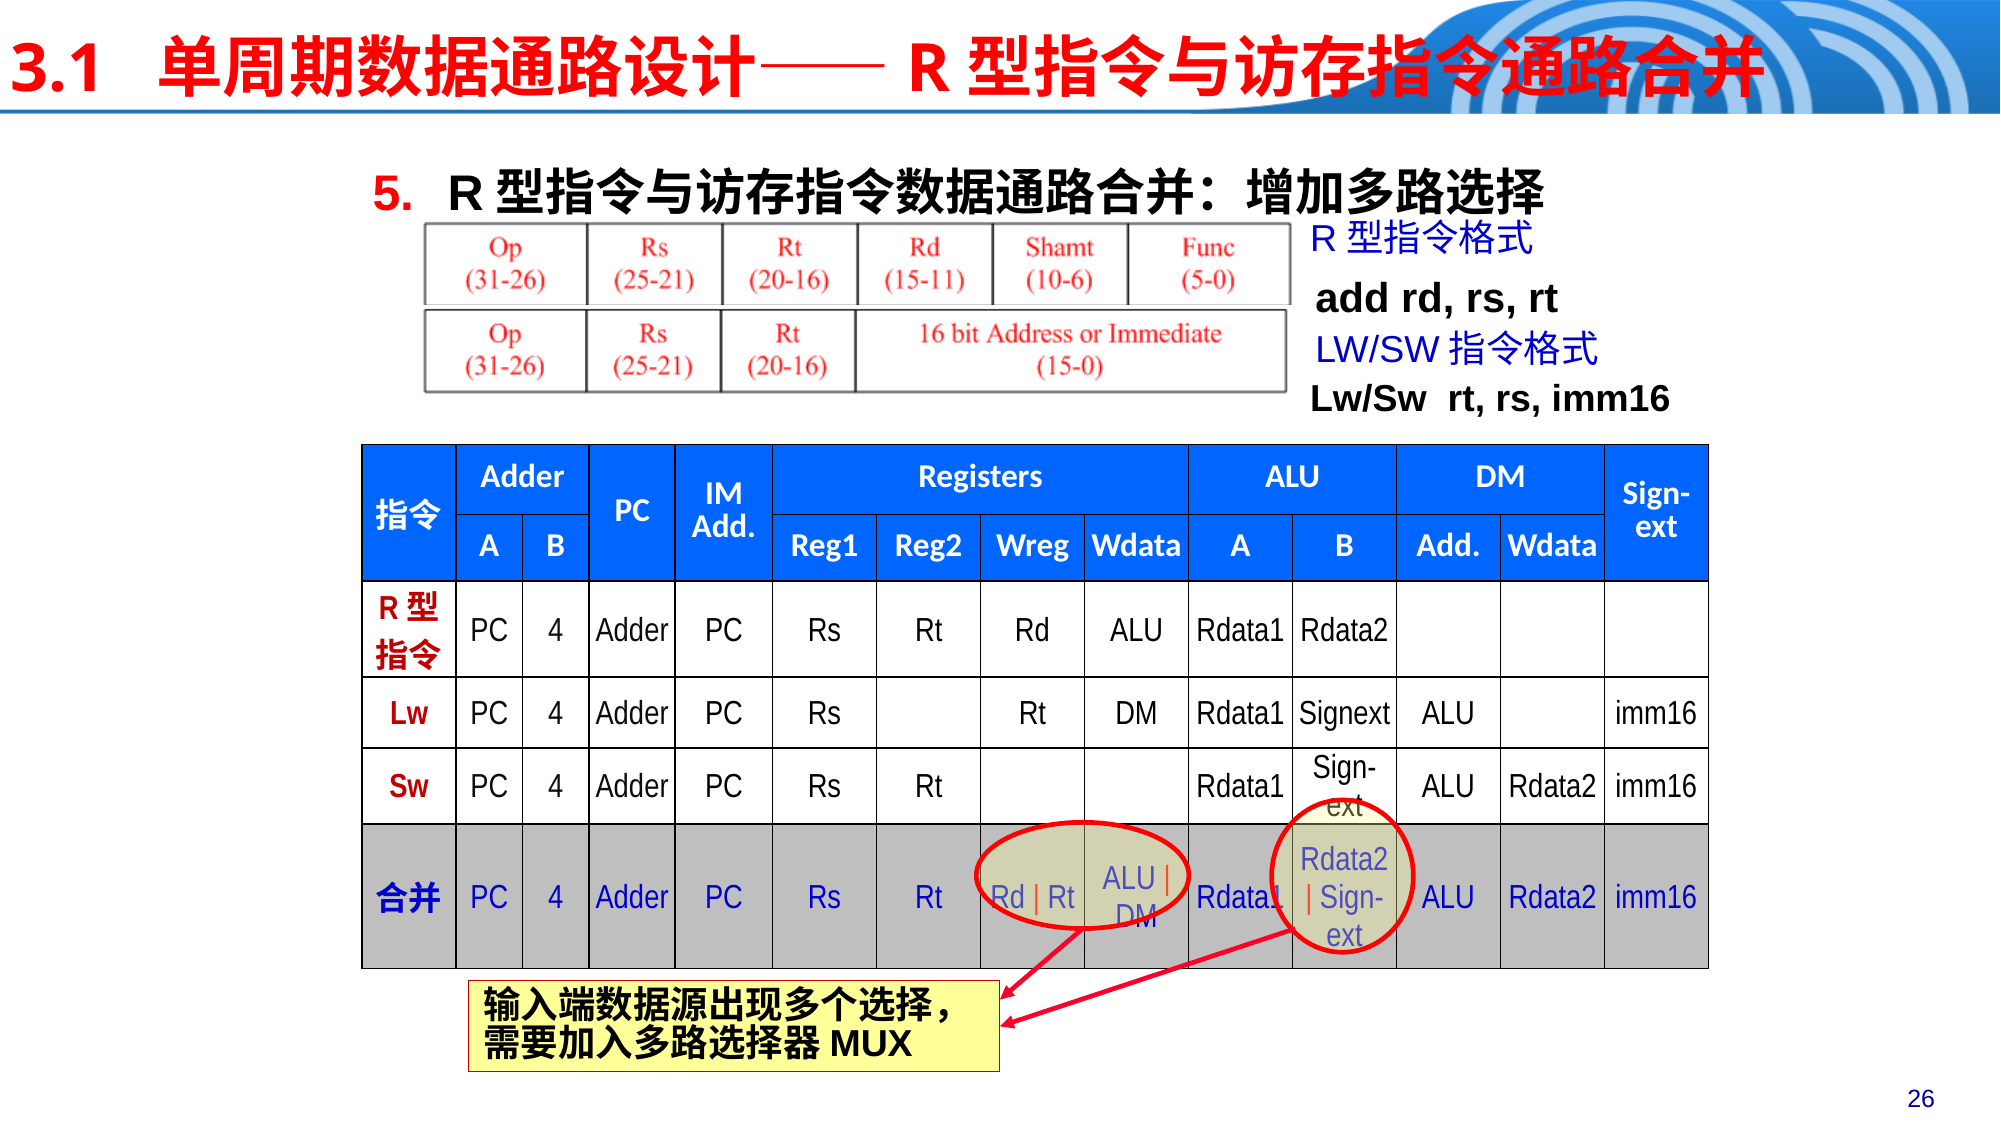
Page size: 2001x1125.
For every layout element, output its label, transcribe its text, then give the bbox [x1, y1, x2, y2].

table_cell R型指令 [363, 582, 455, 676]
text_box add rd, rs, rt [1300, 253, 1709, 329]
table_cell Rdata1 [1189, 678, 1292, 747]
table_header 指令 [363, 445, 455, 580]
table_cell [1397, 582, 1500, 676]
table_cell Rs [773, 749, 876, 798]
table_header Adder [457, 445, 588, 514]
table_cell 4 [523, 678, 588, 747]
table_cell Rdata1 [1189, 582, 1292, 676]
table_cell Wdata [1501, 515, 1604, 580]
table_cell A [1189, 515, 1292, 580]
table_cell Lw [363, 678, 455, 747]
table_cell Rd [981, 582, 1084, 676]
title 3.1 单周期数据通路设计——R型指令与访存指令通路合并 [0, 31, 1784, 112]
table_header PC [590, 445, 674, 580]
table_cell Signext [1293, 678, 1396, 747]
table_cell PC [676, 582, 772, 676]
table_cell Rdata1 [1189, 749, 1292, 798]
table_cell imm16 [1605, 678, 1708, 747]
table_cell Rt [981, 678, 1084, 747]
table_cell A [457, 515, 522, 580]
table_cell imm16 [1605, 825, 1708, 968]
table_header IM Add. [676, 445, 772, 580]
table_cell B [1293, 515, 1396, 580]
table_cell Rdata2 [1501, 749, 1604, 823]
table_cell PC [457, 825, 463, 968]
table_cell Reg1 [773, 515, 876, 580]
table_cell ALU [1397, 678, 1500, 747]
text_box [468, 799, 1414, 1074]
text_box Lw/Sw rt, rs, imm16 [1295, 373, 1733, 427]
table_cell Reg2 [877, 515, 980, 580]
table_cell Sign- ext [1293, 749, 1396, 798]
table_cell 4 [523, 749, 588, 798]
table_cell Sw [363, 749, 455, 823]
table_cell PC [457, 582, 522, 676]
picture [0, 0, 2000, 114]
table_cell PC [457, 749, 522, 823]
table_cell 合并 [363, 825, 455, 968]
table_cell ALU [1085, 582, 1188, 676]
table_cell ALU [1397, 749, 1500, 823]
table_cell [1605, 582, 1708, 676]
table_cell Adder [590, 678, 674, 747]
table_cell PC [457, 678, 522, 747]
table_cell [877, 678, 980, 747]
text_box LW/SW指令格式 [1300, 329, 1626, 373]
table_header Registers [773, 445, 1188, 514]
picture [420, 218, 1296, 398]
table_cell 4 [523, 582, 588, 676]
table_cell DM [1085, 678, 1188, 747]
table_header DM [1397, 445, 1604, 514]
table_cell Rdata2 [1501, 825, 1604, 968]
table_cell B [523, 515, 588, 580]
table_cell imm16 [1605, 749, 1708, 823]
table_header Sign- ext [1605, 445, 1708, 580]
table_cell Rs [773, 678, 876, 747]
table_cell Rt [877, 749, 980, 798]
table_header ALU [1189, 445, 1396, 514]
table_cell Rs [773, 582, 876, 676]
table_cell [1501, 678, 1604, 747]
table_cell Rt [877, 582, 980, 676]
table_cell Rdata2 [1293, 582, 1396, 676]
text_box R型指令格式 [1295, 213, 1591, 253]
table_cell Adder [590, 749, 674, 798]
table_cell Add. [1397, 515, 1500, 580]
table_cell Wdata [1085, 515, 1188, 580]
table_cell PC [676, 678, 772, 747]
table_cell PC [676, 749, 772, 798]
table_cell Wreg [981, 515, 1084, 580]
table_cell [1085, 749, 1188, 798]
table_cell [981, 749, 1084, 798]
table_cell [1501, 582, 1604, 676]
list R型指令与访存指令数据通路合并：增加多路选择Mux [361, 140, 1651, 220]
table_cell Adder [590, 582, 674, 676]
table_cell ALU [1418, 825, 1500, 968]
